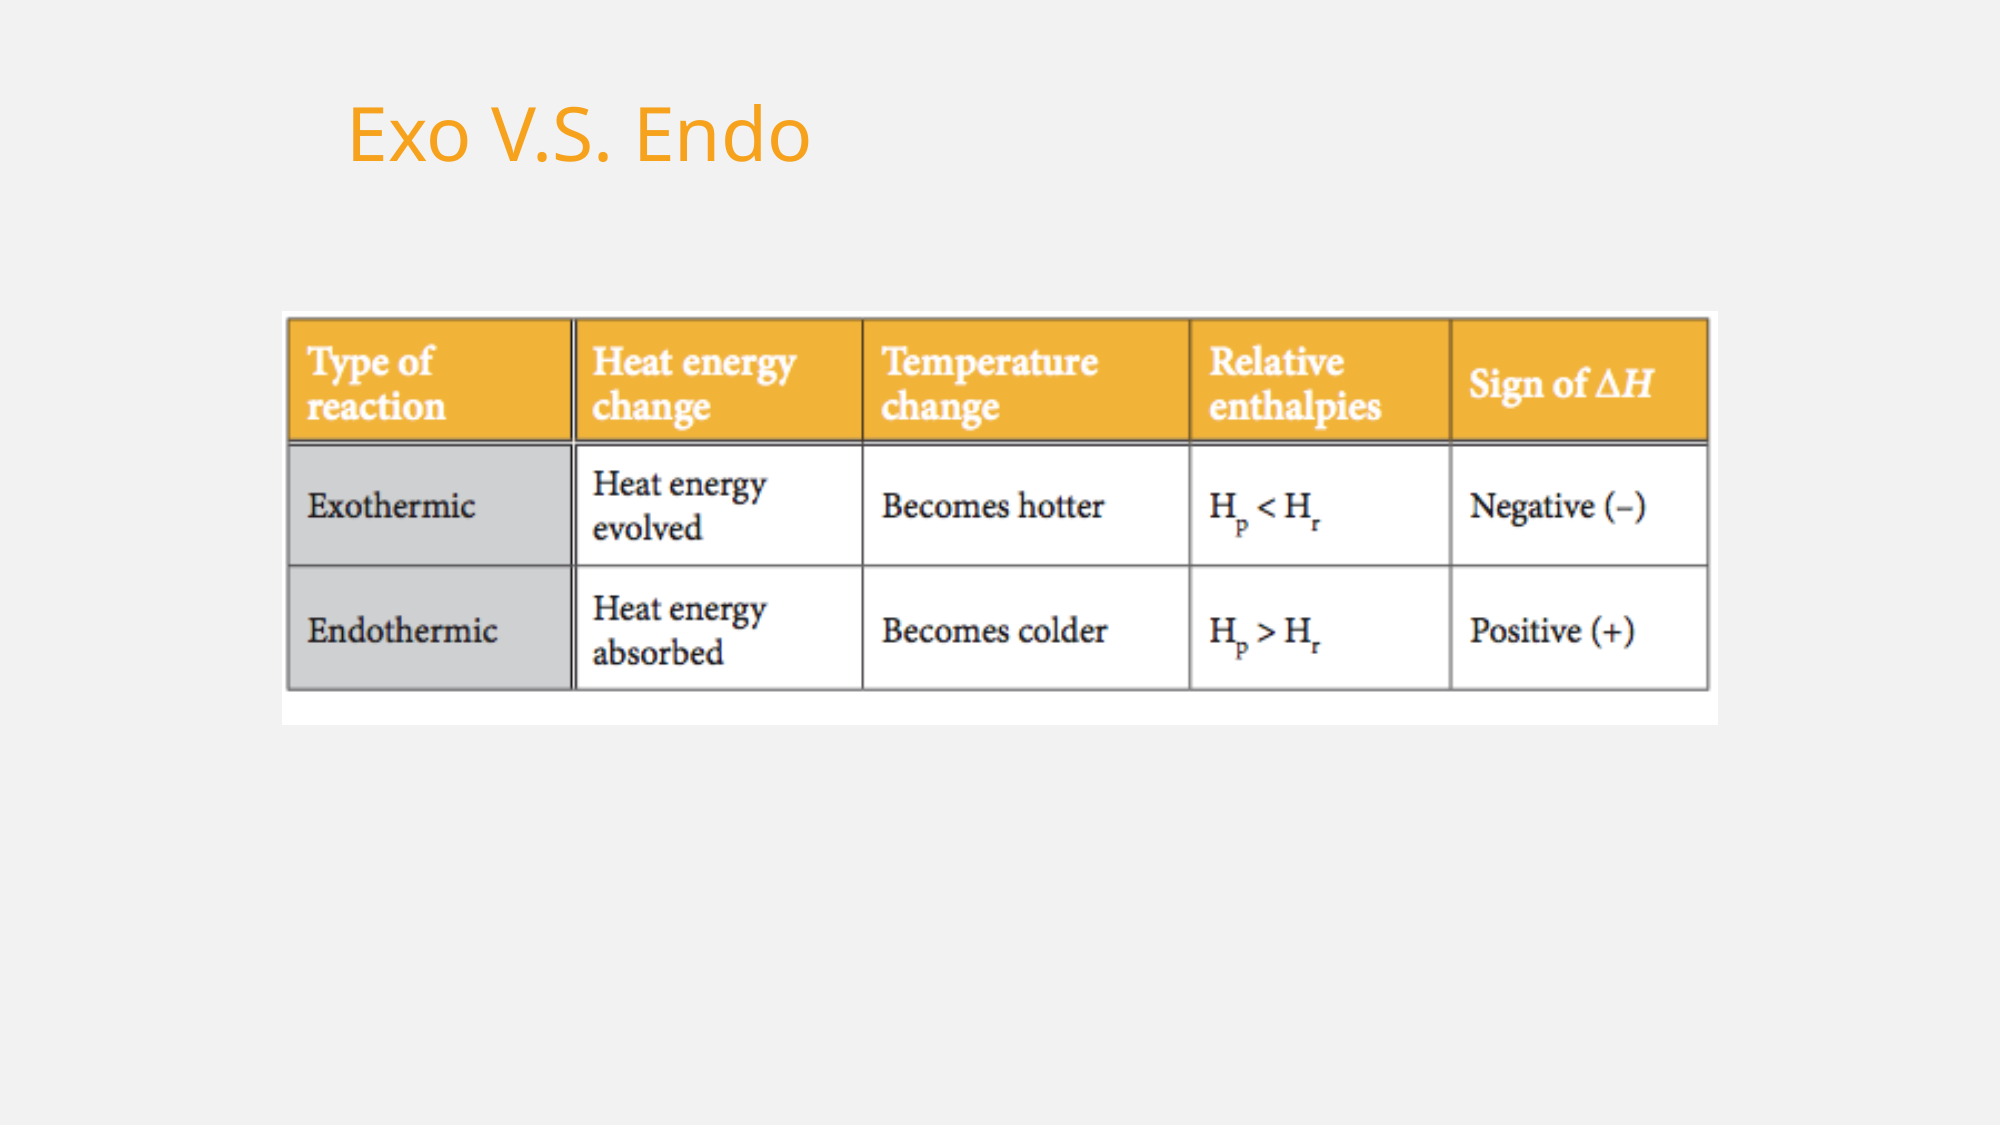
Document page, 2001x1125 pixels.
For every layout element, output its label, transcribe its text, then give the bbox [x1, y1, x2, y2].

text_box Exo V.S. Endo [331, 79, 1572, 263]
picture [282, 311, 1719, 725]
